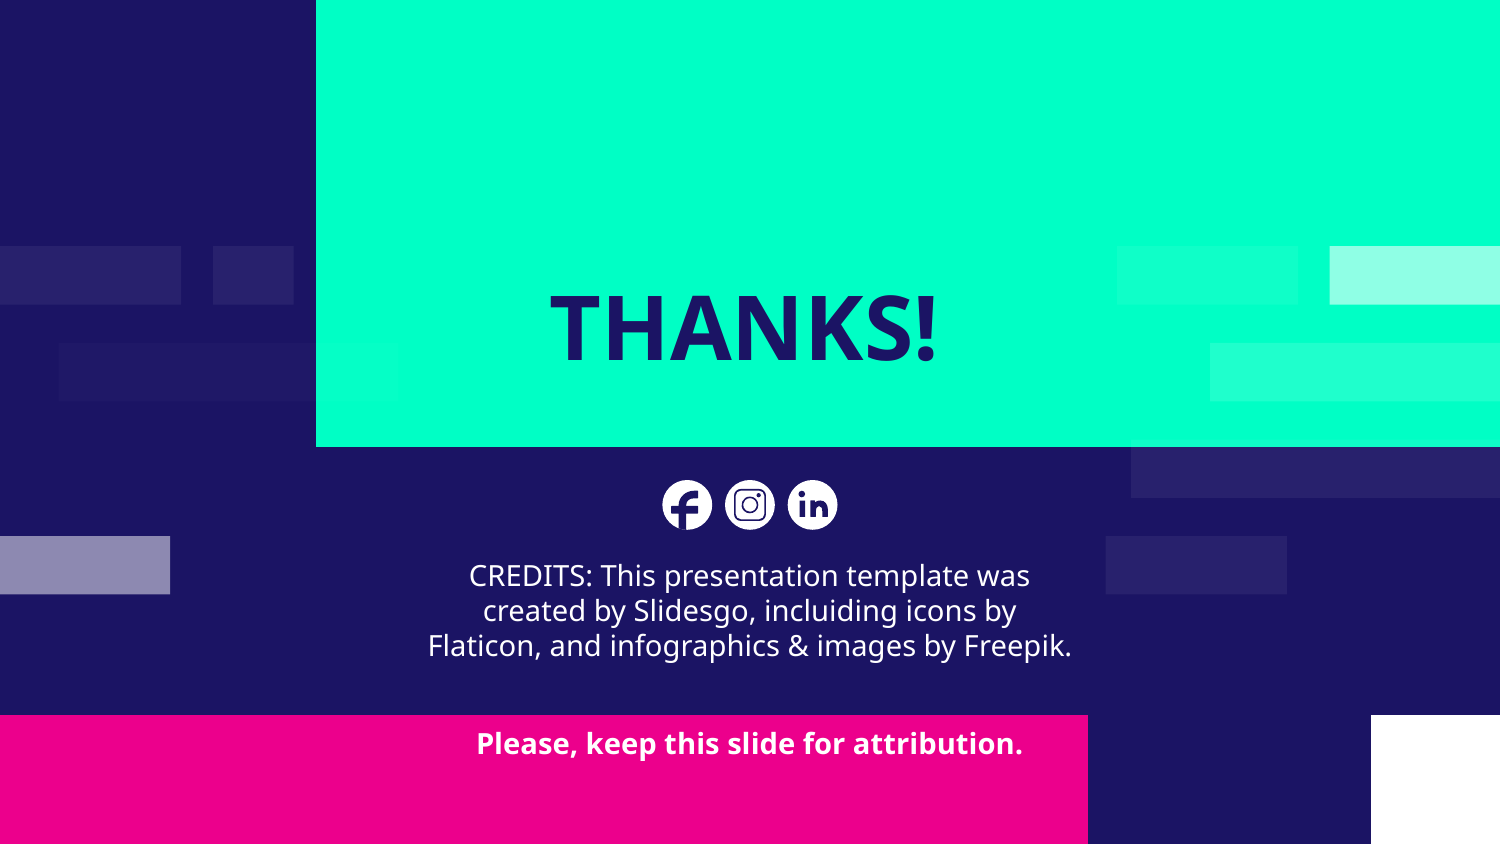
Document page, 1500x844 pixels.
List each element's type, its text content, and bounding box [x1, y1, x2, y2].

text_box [662, 479, 838, 531]
title THANKS! [478, 256, 1011, 366]
text_box Please, keep this slide for attribution. [457, 710, 1043, 779]
